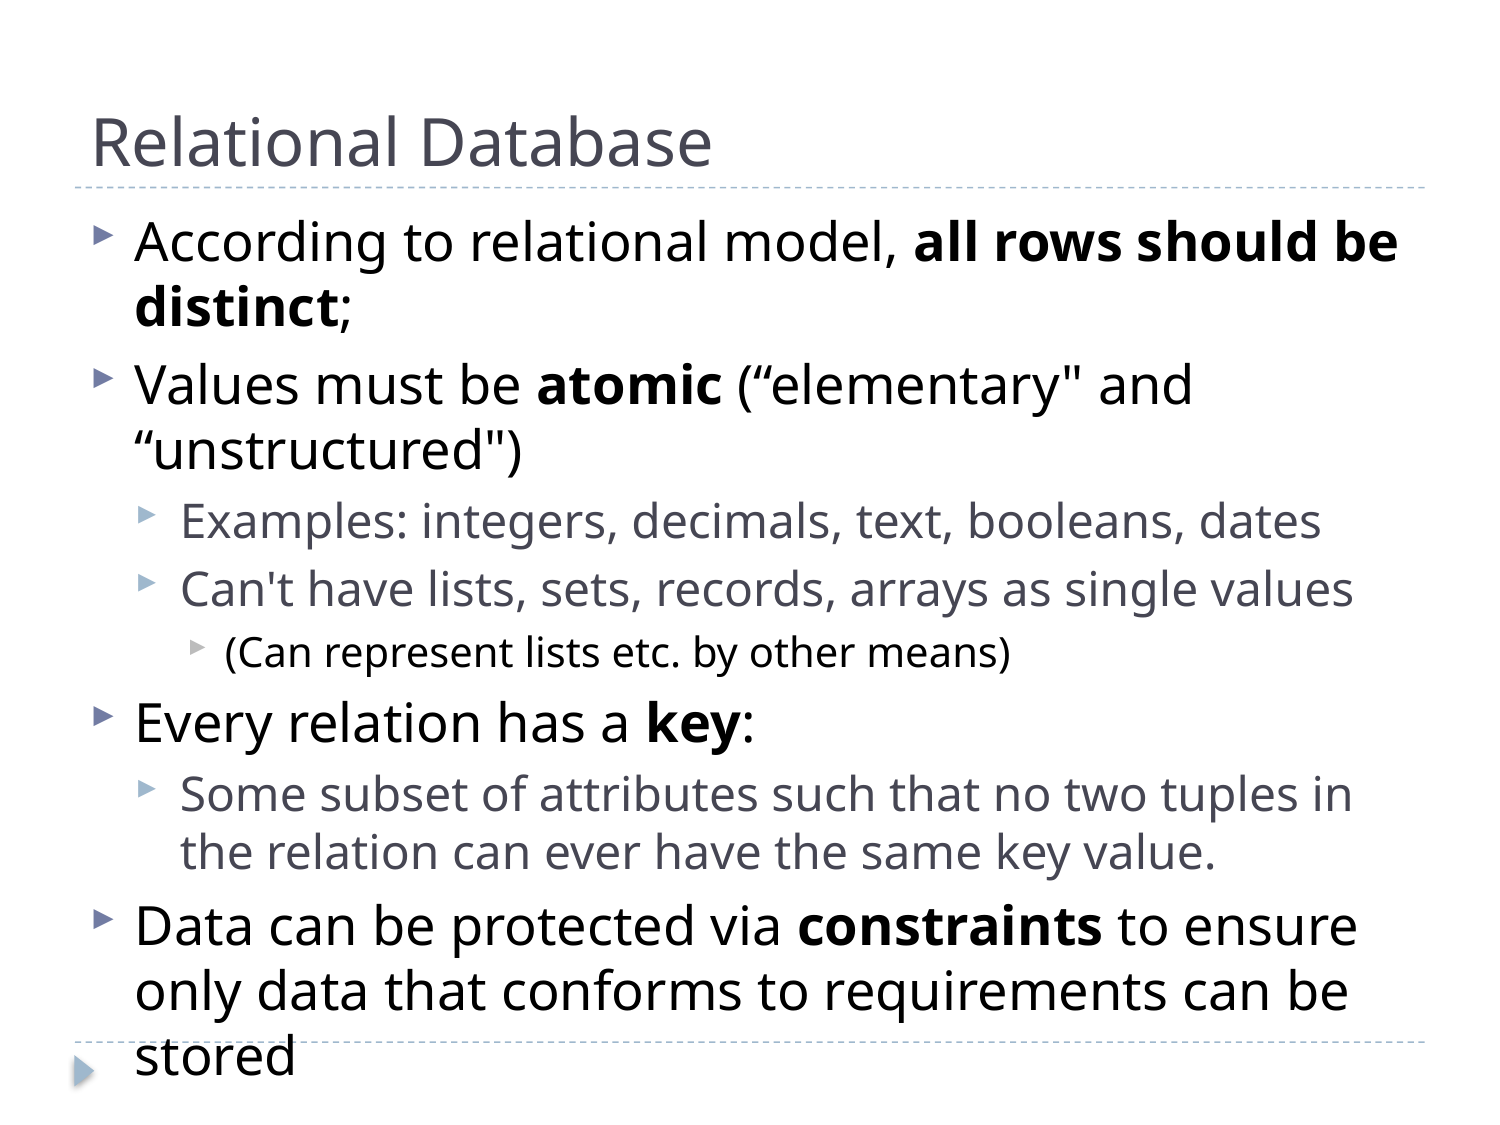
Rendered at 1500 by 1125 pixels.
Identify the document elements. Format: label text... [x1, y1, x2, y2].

title Relational Database [75, 24, 1425, 188]
list According to relational model, all rows should be distinct; Values must be atomic (“elementary" and “unstructured") Examples: integers, decimals, text, booleans, dates Can't have lists, sets, records, arrays as single values (Can represent lists etc. by other means) Every relation has a key: Some subset of attributes such that no two tuples in the relation can ever have the same key value. Data can be protected via constraints to ensure only data that conforms to requirements can be stored [75, 200, 1425, 1010]
